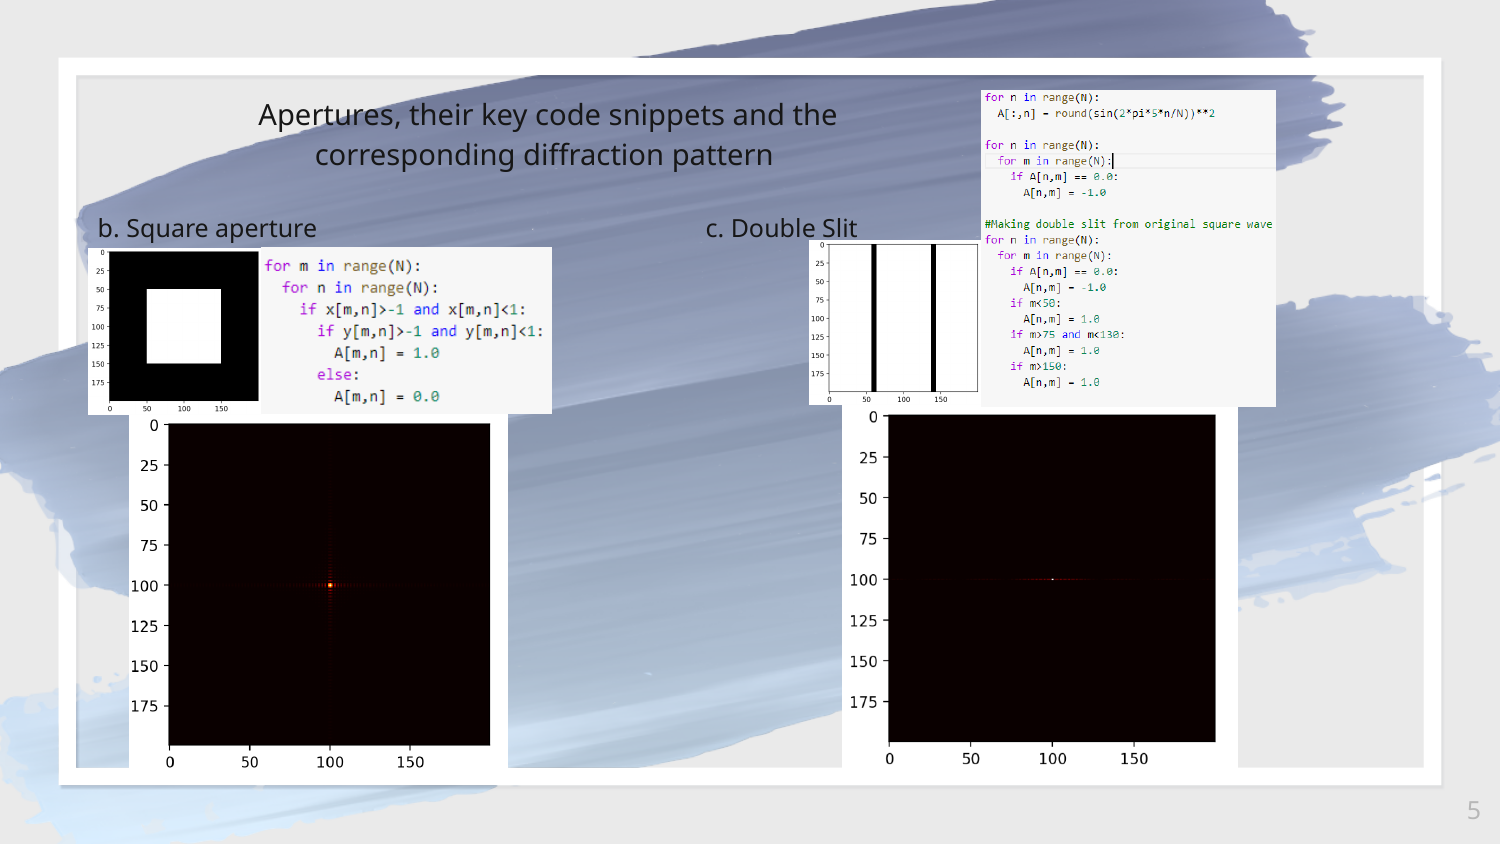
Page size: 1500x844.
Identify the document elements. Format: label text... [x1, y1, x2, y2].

text_box b. Square aperture [68, 184, 332, 267]
slide_number 5 [1391, 779, 1482, 844]
picture [0, 0, 1500, 844]
text_box c. Double Slit [642, 184, 907, 267]
text_box Apertures, their key code snippets and the corresponding diffraction pattern [228, 21, 854, 240]
